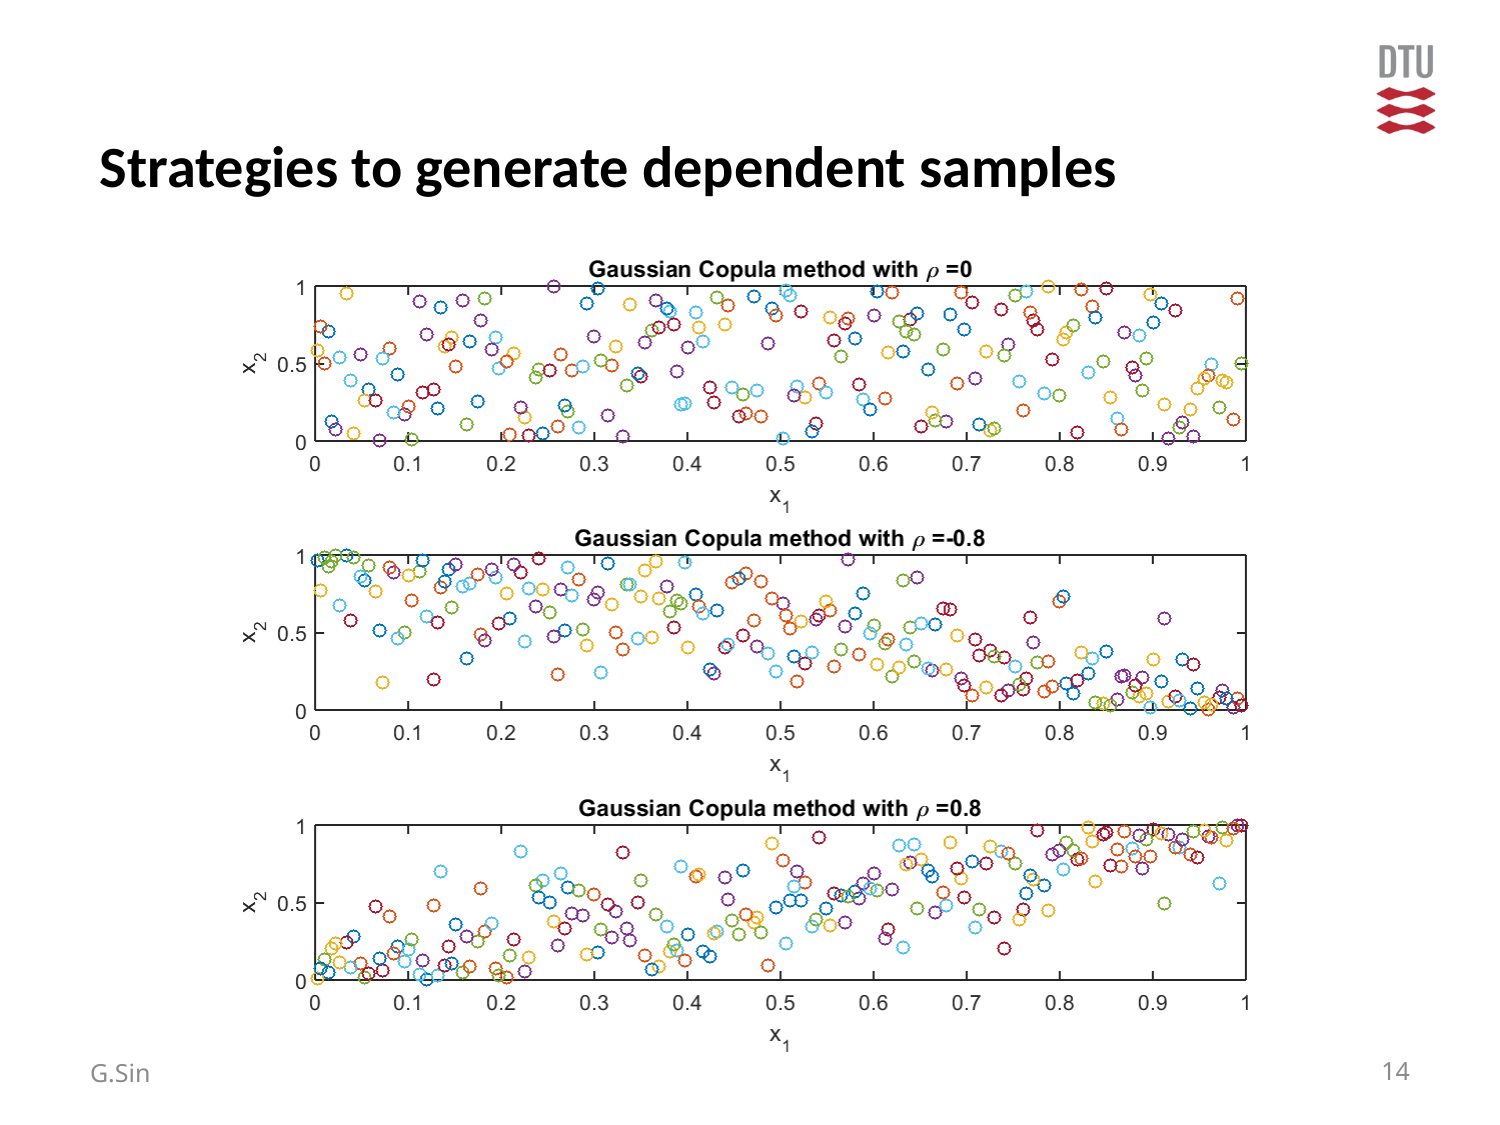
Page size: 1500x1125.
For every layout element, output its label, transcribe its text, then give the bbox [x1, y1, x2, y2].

picture [1356, 45, 1436, 134]
slide_number G.Sin [75, 1042, 154, 1103]
picture [159, 207, 1360, 1109]
slide_number 14 [1363, 1042, 1425, 1103]
title Strategies to generate dependent samples [99, 49, 1360, 200]
